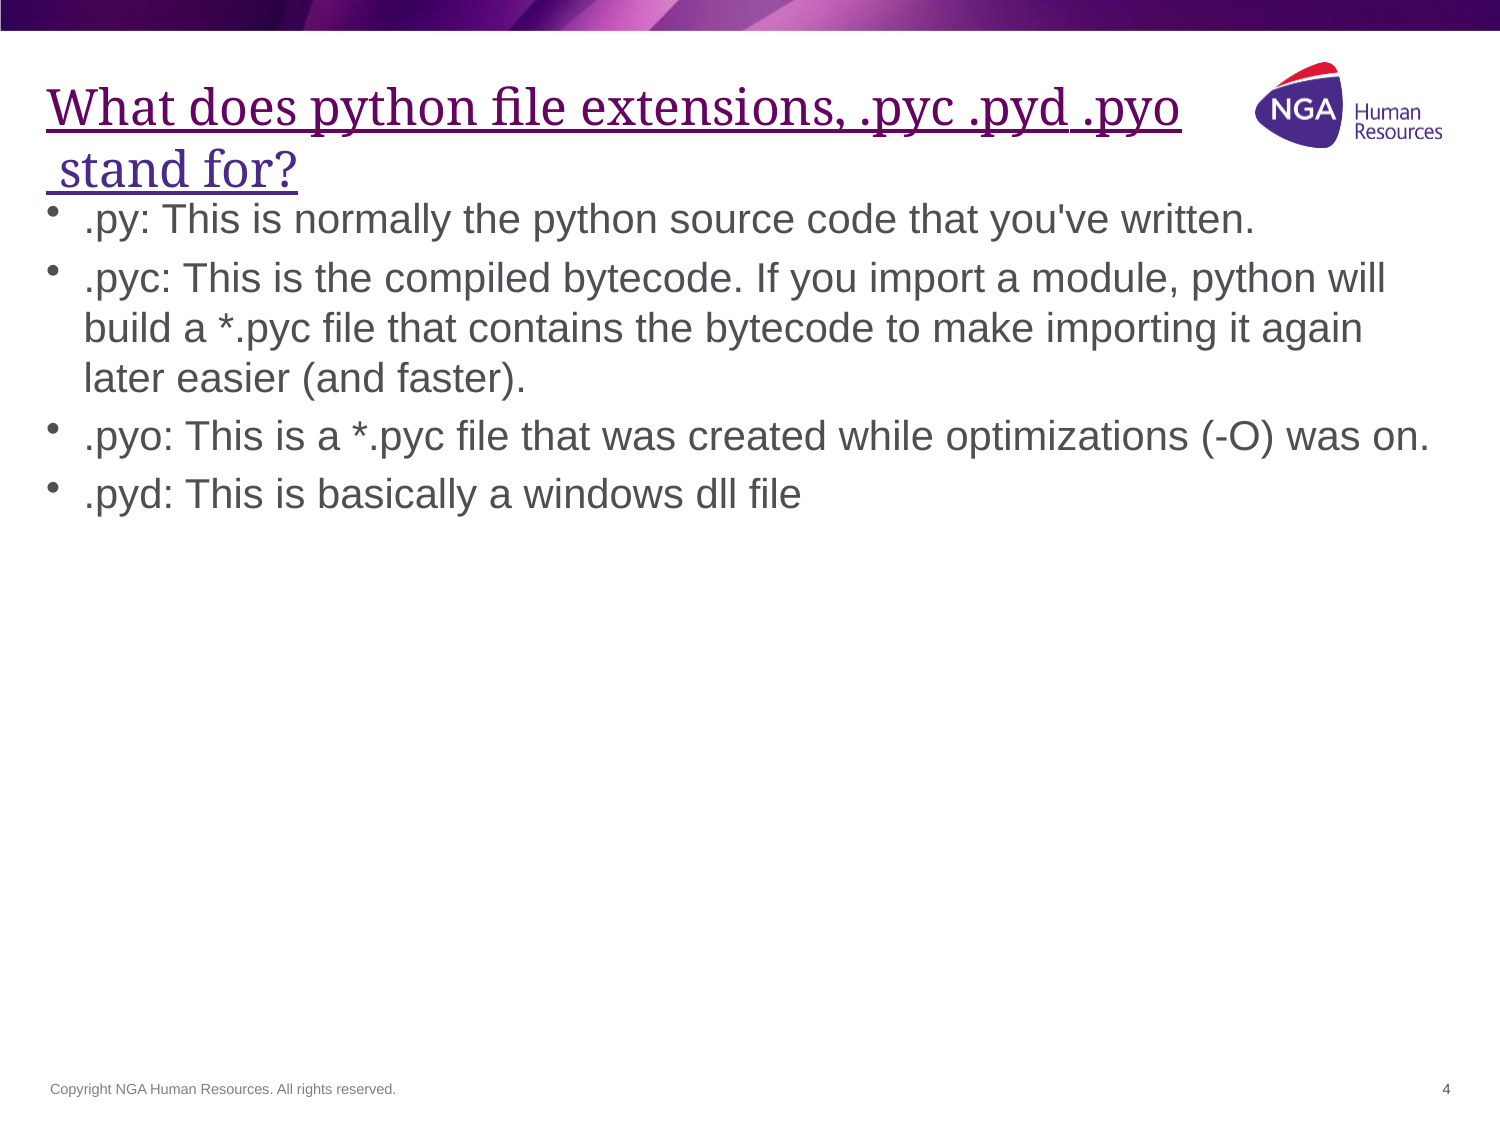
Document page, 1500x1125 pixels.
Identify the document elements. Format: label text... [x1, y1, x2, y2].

picture [2, 0, 1500, 30]
title What does python file extensions, .pyc .pyd .pyo stand for? [46, 76, 1216, 191]
picture [1255, 62, 1442, 148]
list .py: This is normally the python source code that you've written. .pyc: This is the compiled bytecode. If you import a module, python will build a *.pyc file that contains the bytecode to make importing it again later easier (and faster). .pyo: This is a *.pyc file that was created while optimizations (-O) was on. .pyd: This is basically a windows dll file [46, 191, 1452, 1026]
slide_number 4 [1387, 1080, 1451, 1098]
